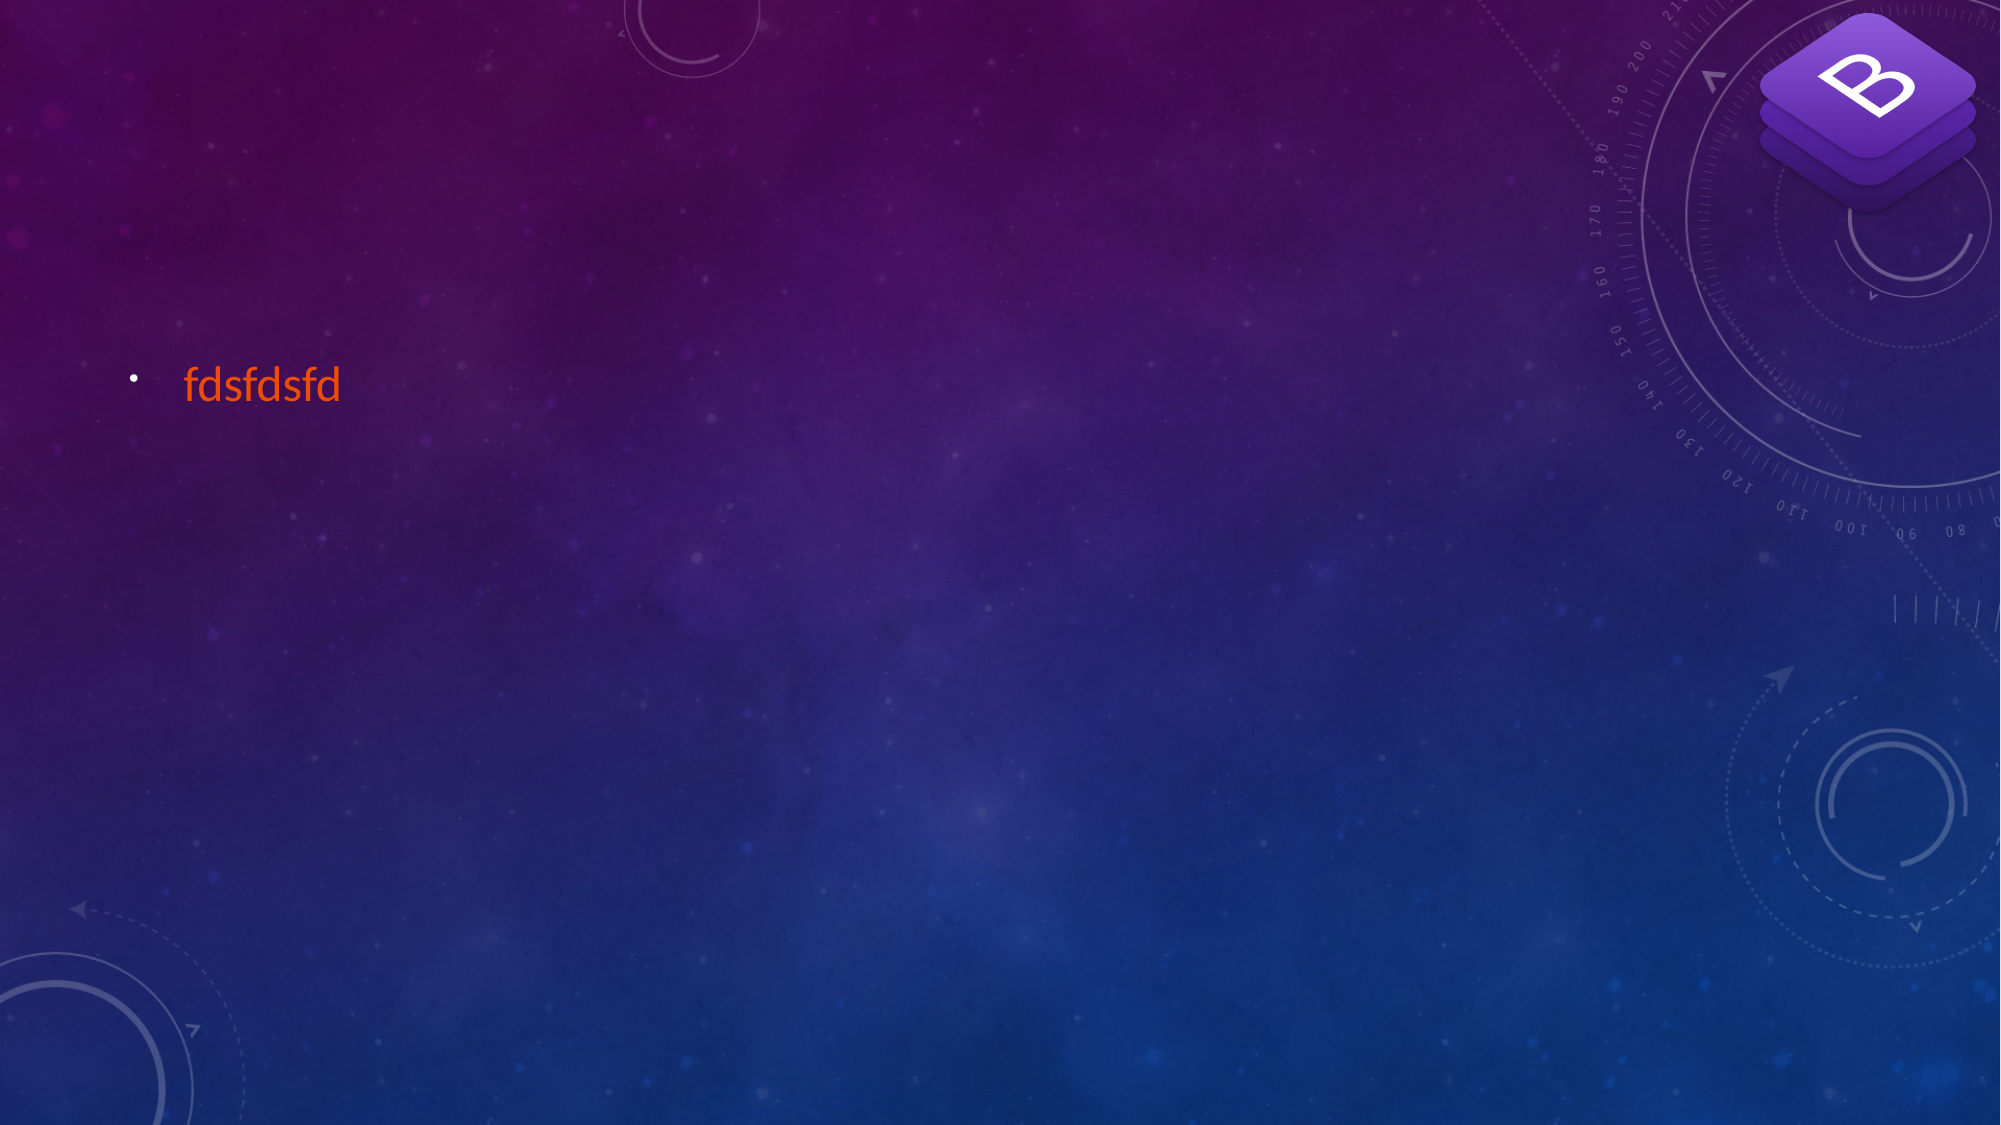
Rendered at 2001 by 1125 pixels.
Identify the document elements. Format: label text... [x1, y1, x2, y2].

text_box fdsfdsfd [112, 351, 2000, 1125]
text_box [112, 99, 2000, 339]
picture [0, 0, 2001, 1125]
